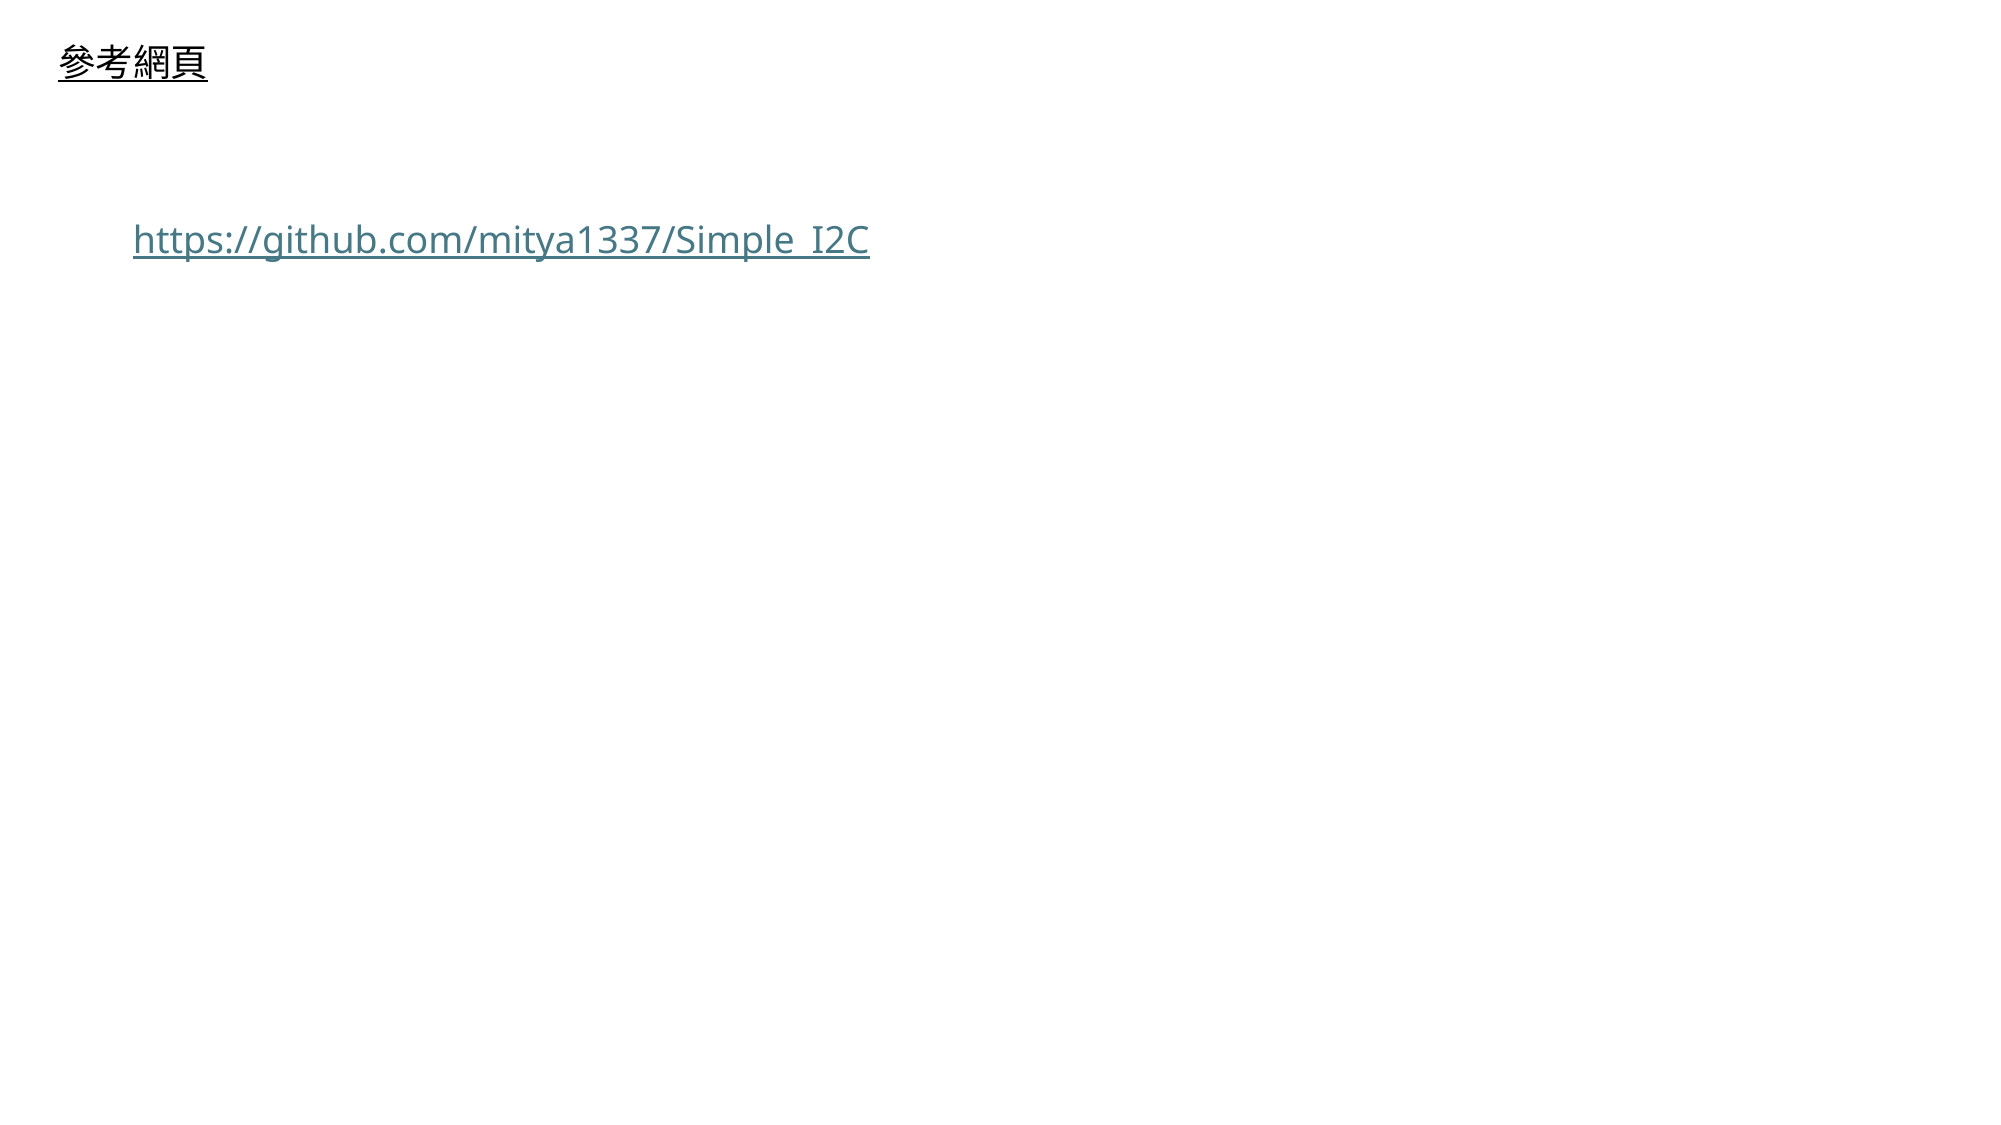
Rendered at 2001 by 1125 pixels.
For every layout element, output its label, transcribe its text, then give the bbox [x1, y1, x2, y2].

text_box 參考網頁 [43, 31, 224, 92]
text_box https://github.com/mitya1337/Simple_I2C [118, 208, 1119, 320]
